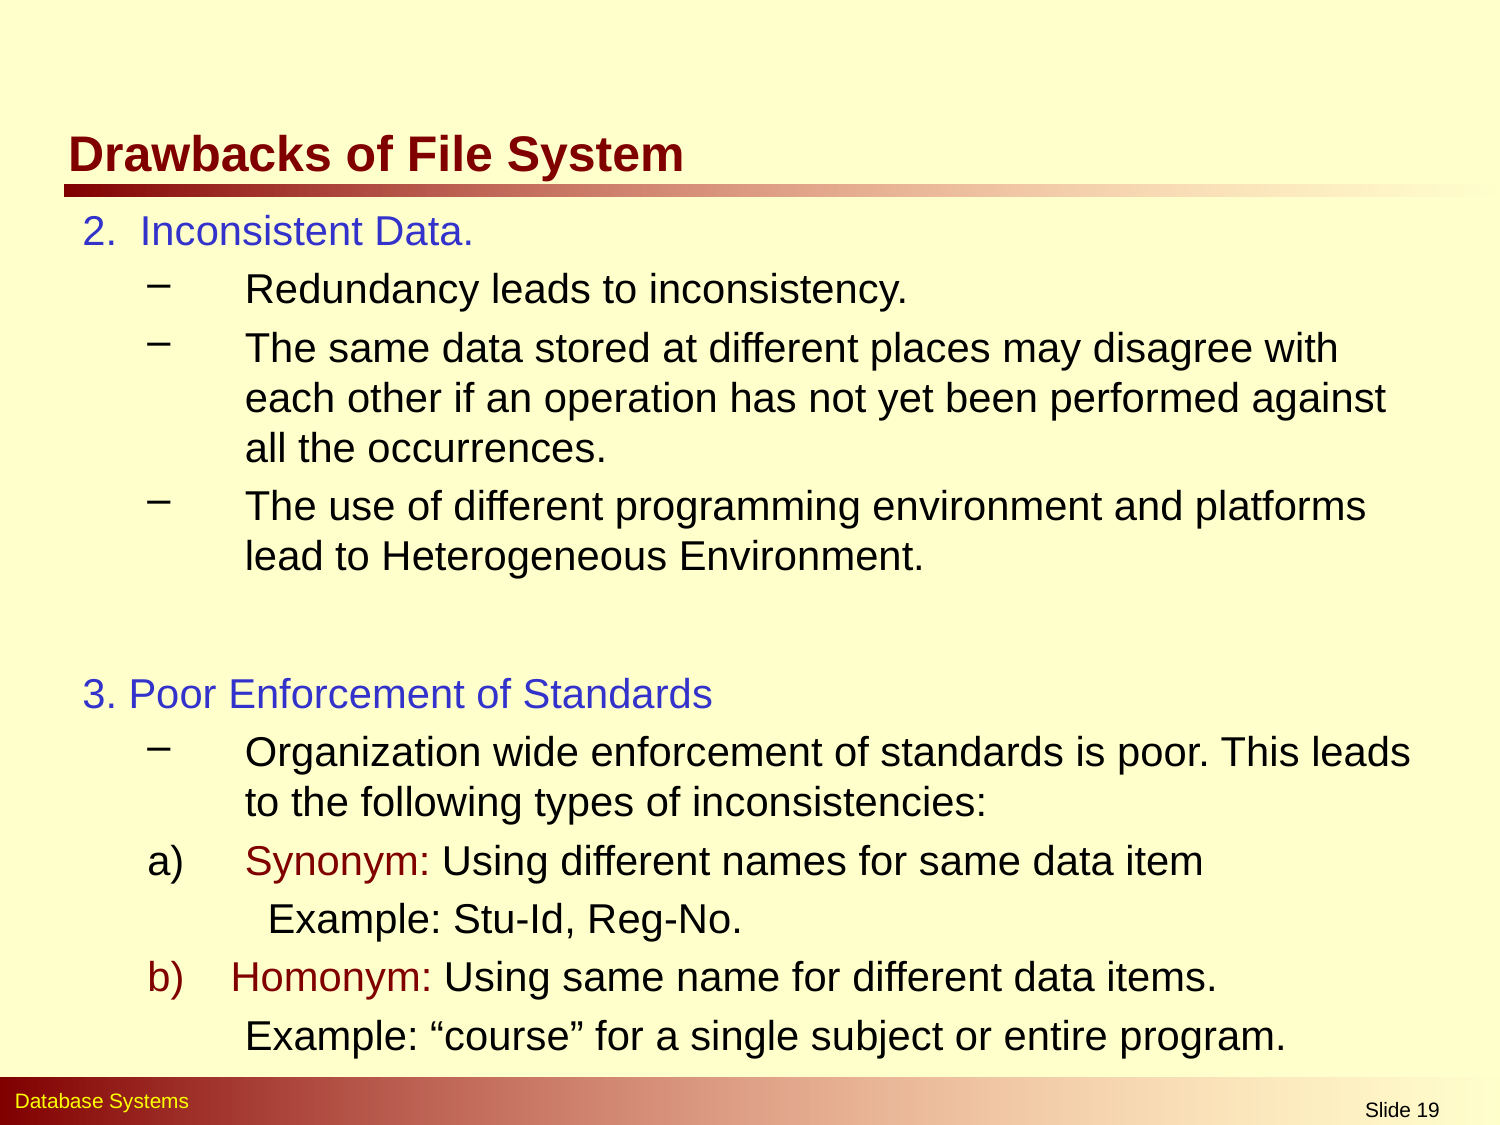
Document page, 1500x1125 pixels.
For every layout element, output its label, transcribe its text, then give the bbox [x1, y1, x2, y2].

list 2. Inconsistent Data. Redundancy leads to inconsistency. The same data stored at different places may disagree with each other if an operation has not yet been performed against all the occurrences. The use of different programming environment and platforms lead to Heterogeneous Environment. 3. Poor Enforcement of Standards Organization wide enforcement of standards is poor. This leads to the following types of inconsistencies: Synonym: Using different names for same data item Example: Stu-Id, Reg-No. b) Homonym: Using same name for different data items. Example: “course” for a single subject or entire program. [67, 196, 1447, 1047]
title Drawbacks of File System [53, 101, 859, 202]
